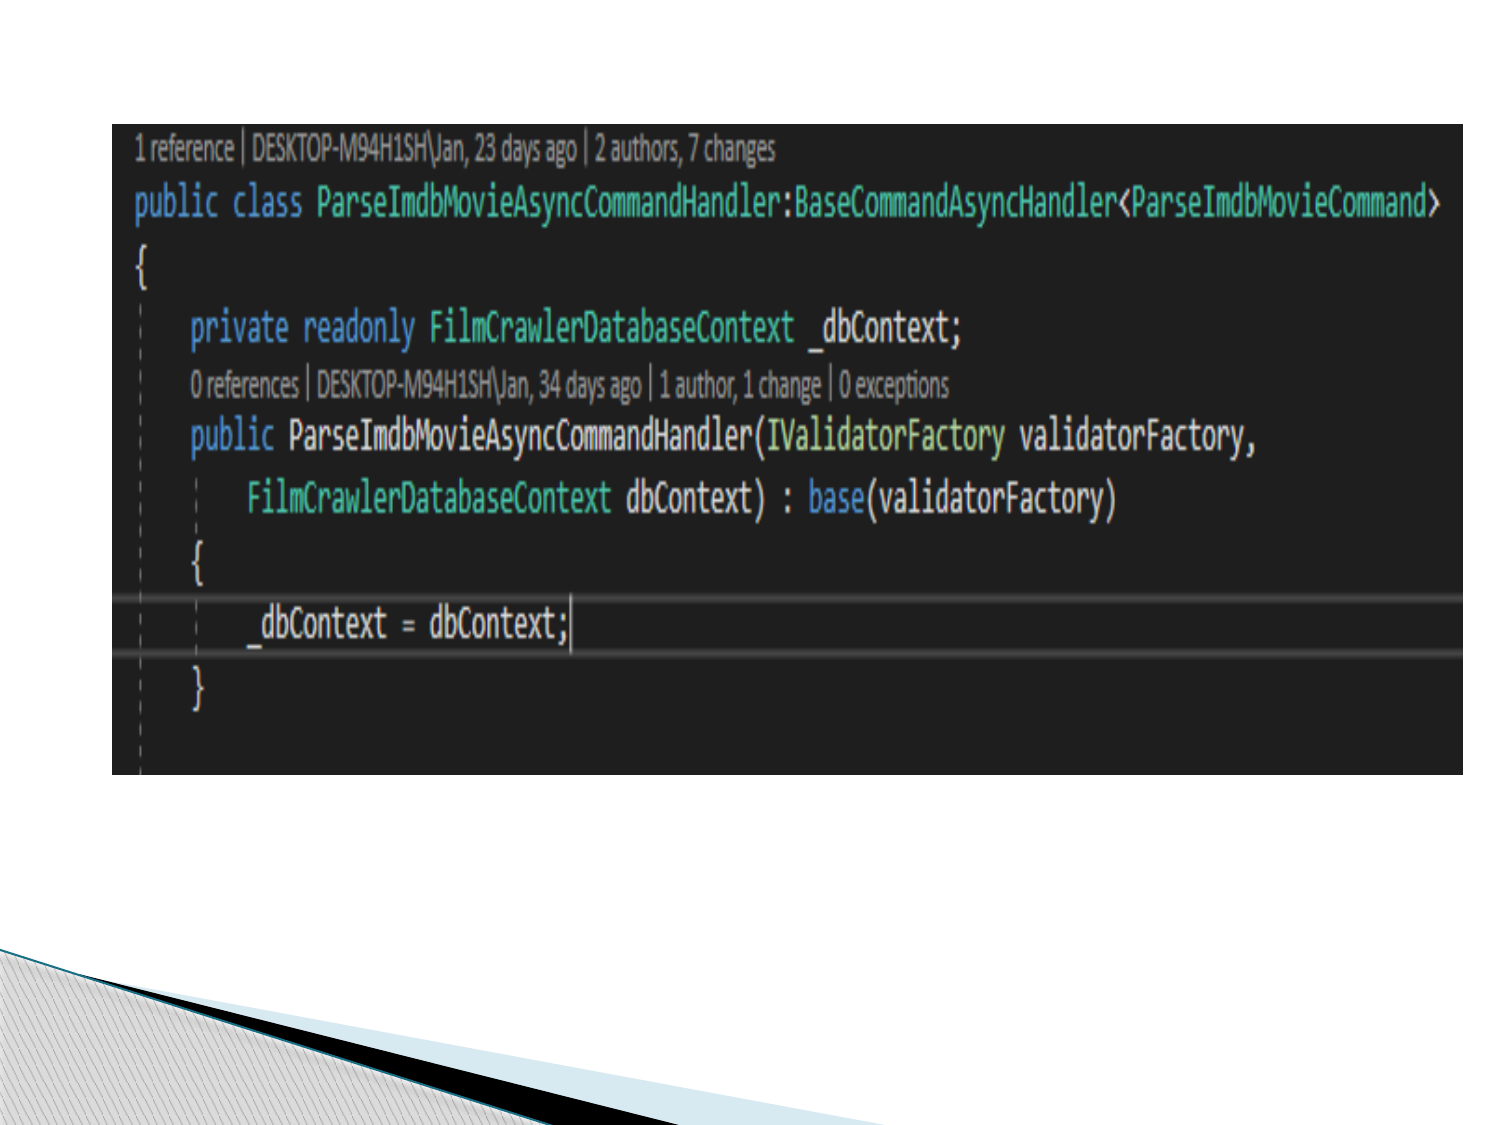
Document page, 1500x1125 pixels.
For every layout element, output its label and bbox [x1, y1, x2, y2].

picture [112, 124, 1463, 776]
